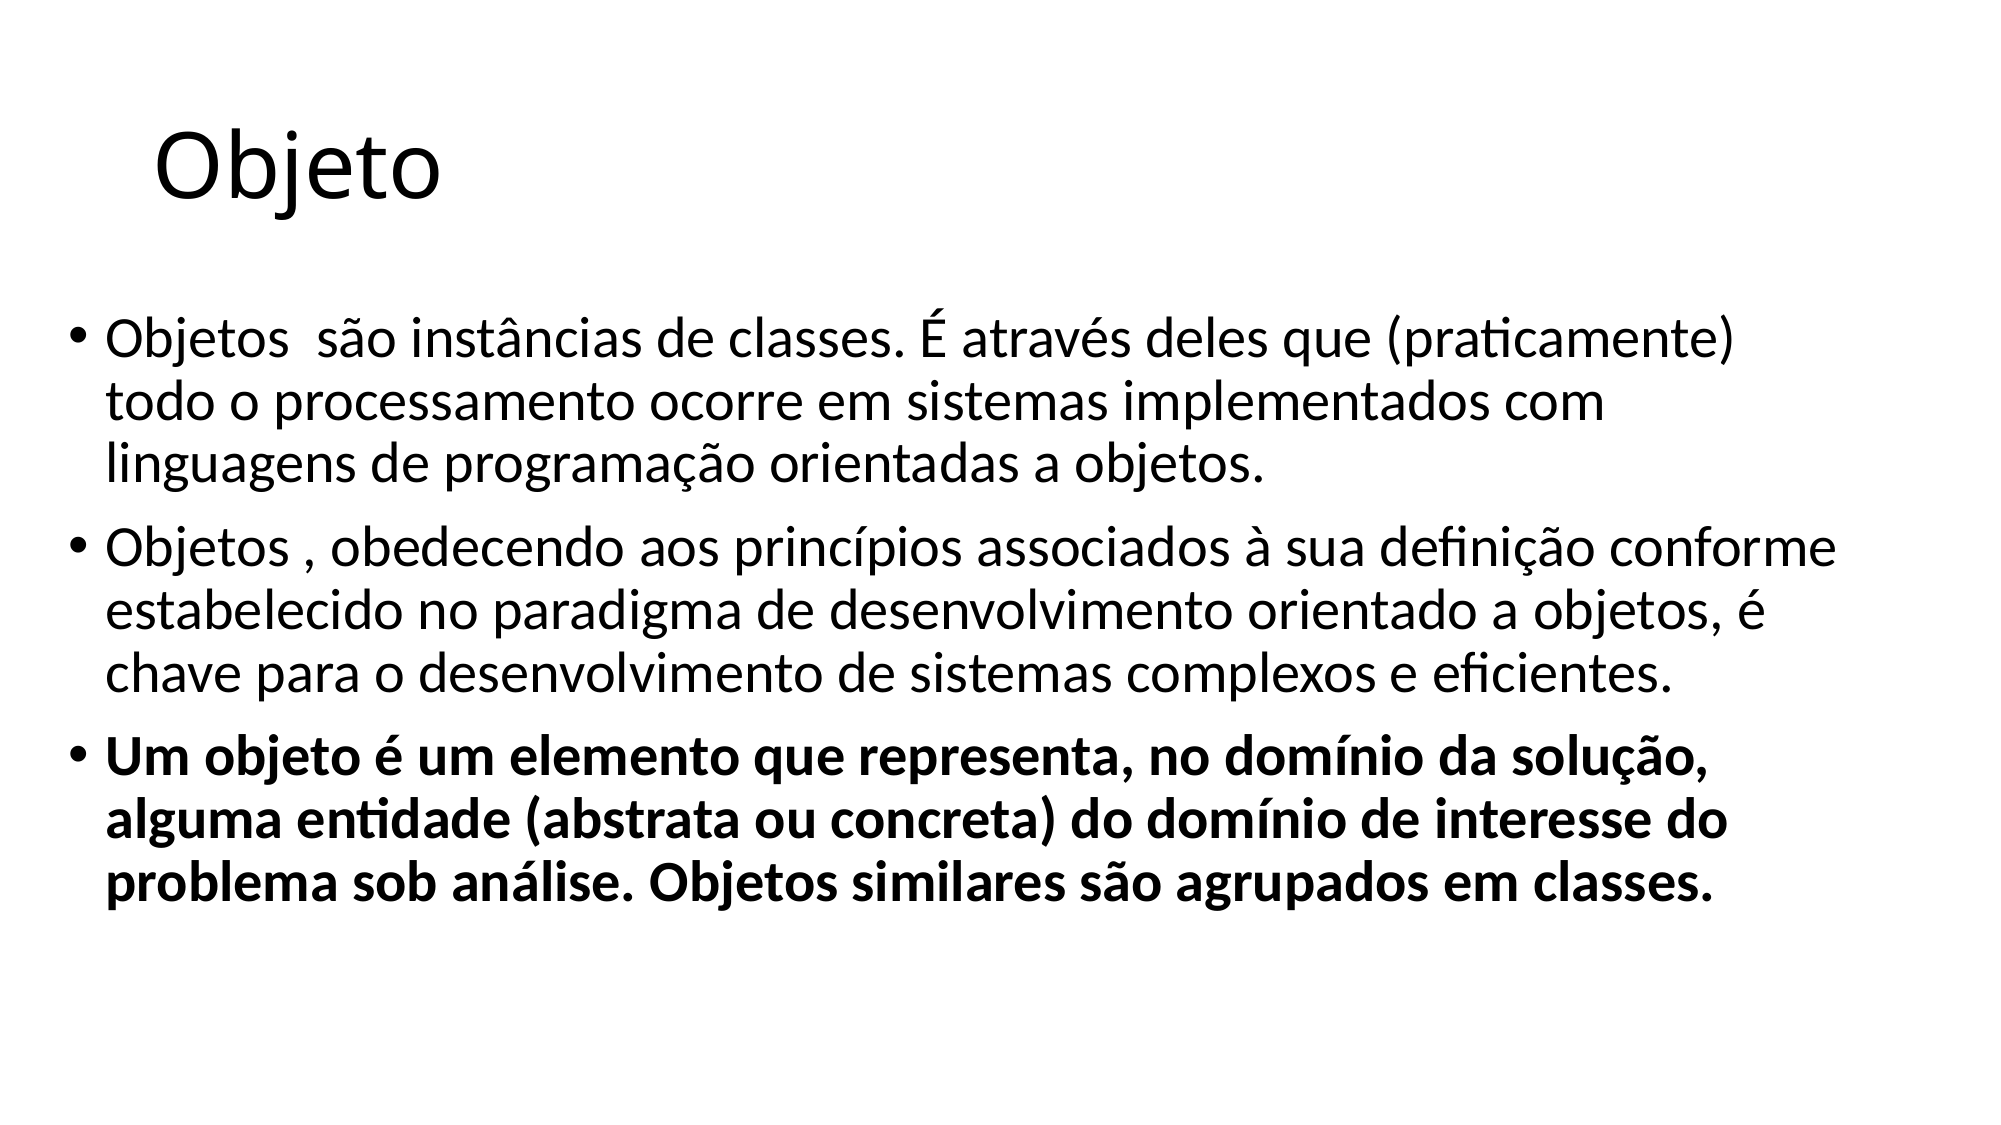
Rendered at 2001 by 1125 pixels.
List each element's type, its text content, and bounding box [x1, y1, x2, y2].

list Objetos são instâncias de classes. É através deles que (praticamente) todo o processamento ocorre em sistemas implementados com linguagens de programação orientadas a objetos. Objetos , obedecendo aos princípios associados à sua definição conforme estabelecido no paradigma de desenvolvimento orientado a objetos, é chave para o desenvolvimento de sistemas complexos e eficientes. Um objeto é um elemento que representa, no domínio da solução, alguma entidade (abstrata ou concreta) do domínio de interesse do problema sob análise. Objetos similares são agrupados em classes. [53, 299, 1863, 1014]
title Objeto [137, 59, 1863, 278]
